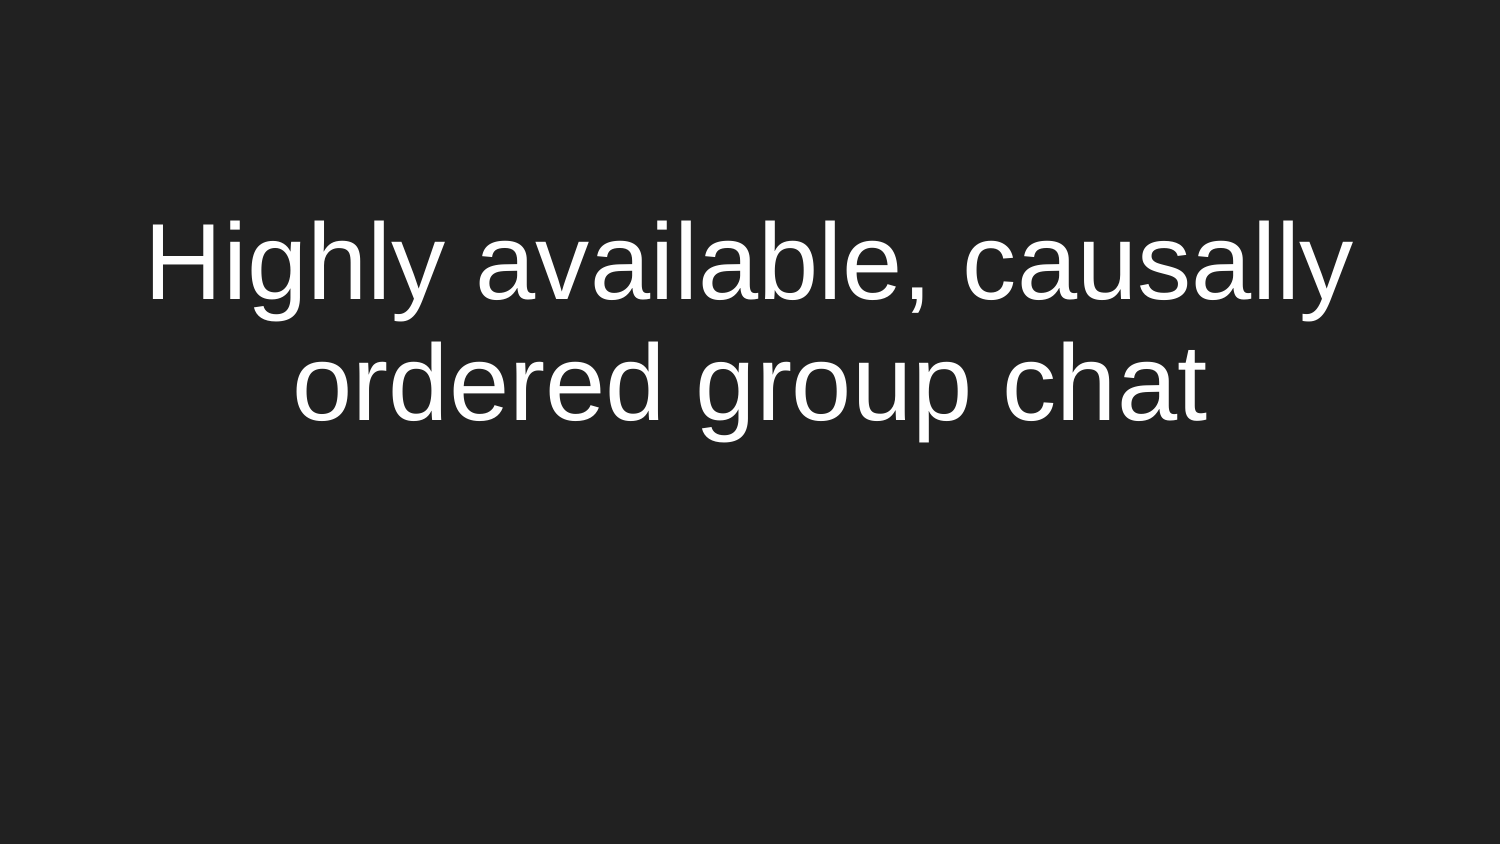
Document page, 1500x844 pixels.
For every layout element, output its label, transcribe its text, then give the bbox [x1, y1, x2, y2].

title Highly available, causally ordered group chat [51, 122, 1449, 459]
